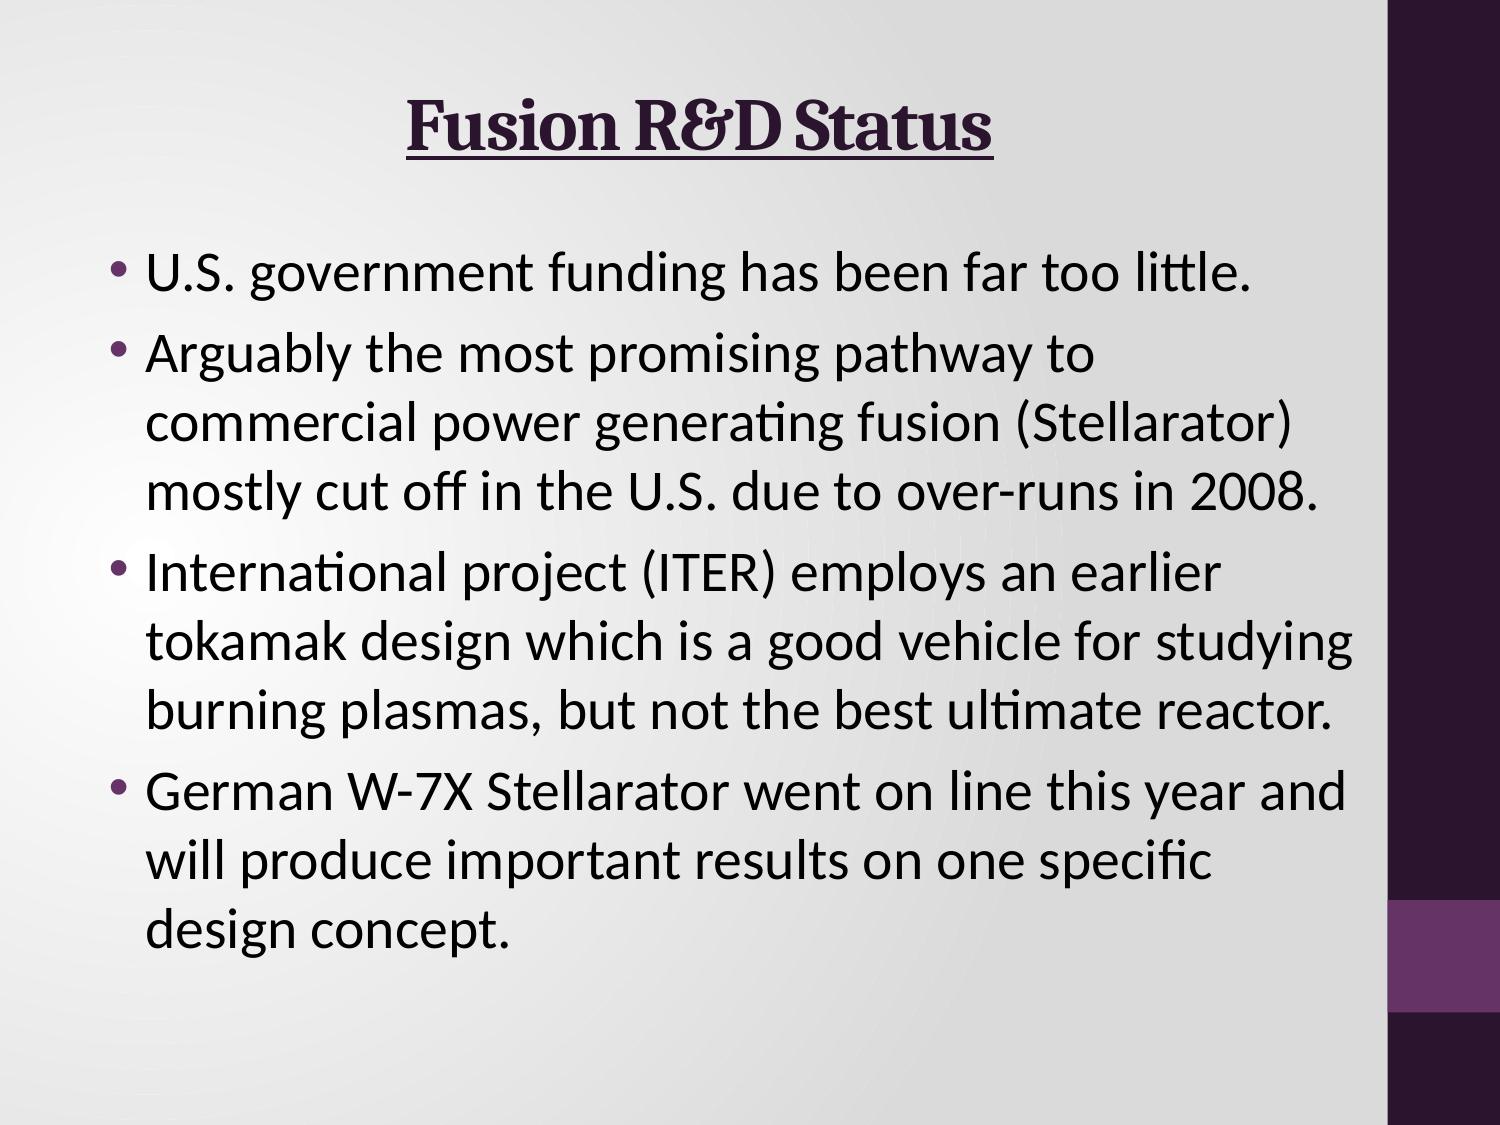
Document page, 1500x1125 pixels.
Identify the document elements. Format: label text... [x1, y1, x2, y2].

list U.S. government funding has been far too little. Arguably the most promising pathway to commercial power generating fusion (Stellarator) mostly cut off in the U.S. due to over-runs in 2008. International project (ITER) employs an earlier tokamak design which is a good vehicle for studying burning plasmas, but not the best ultimate reactor. German W-7X Stellarator went on line this year and will produce important results on one specific design concept. [75, 226, 1372, 1041]
title Fusion R&D Status [75, 27, 1325, 215]
